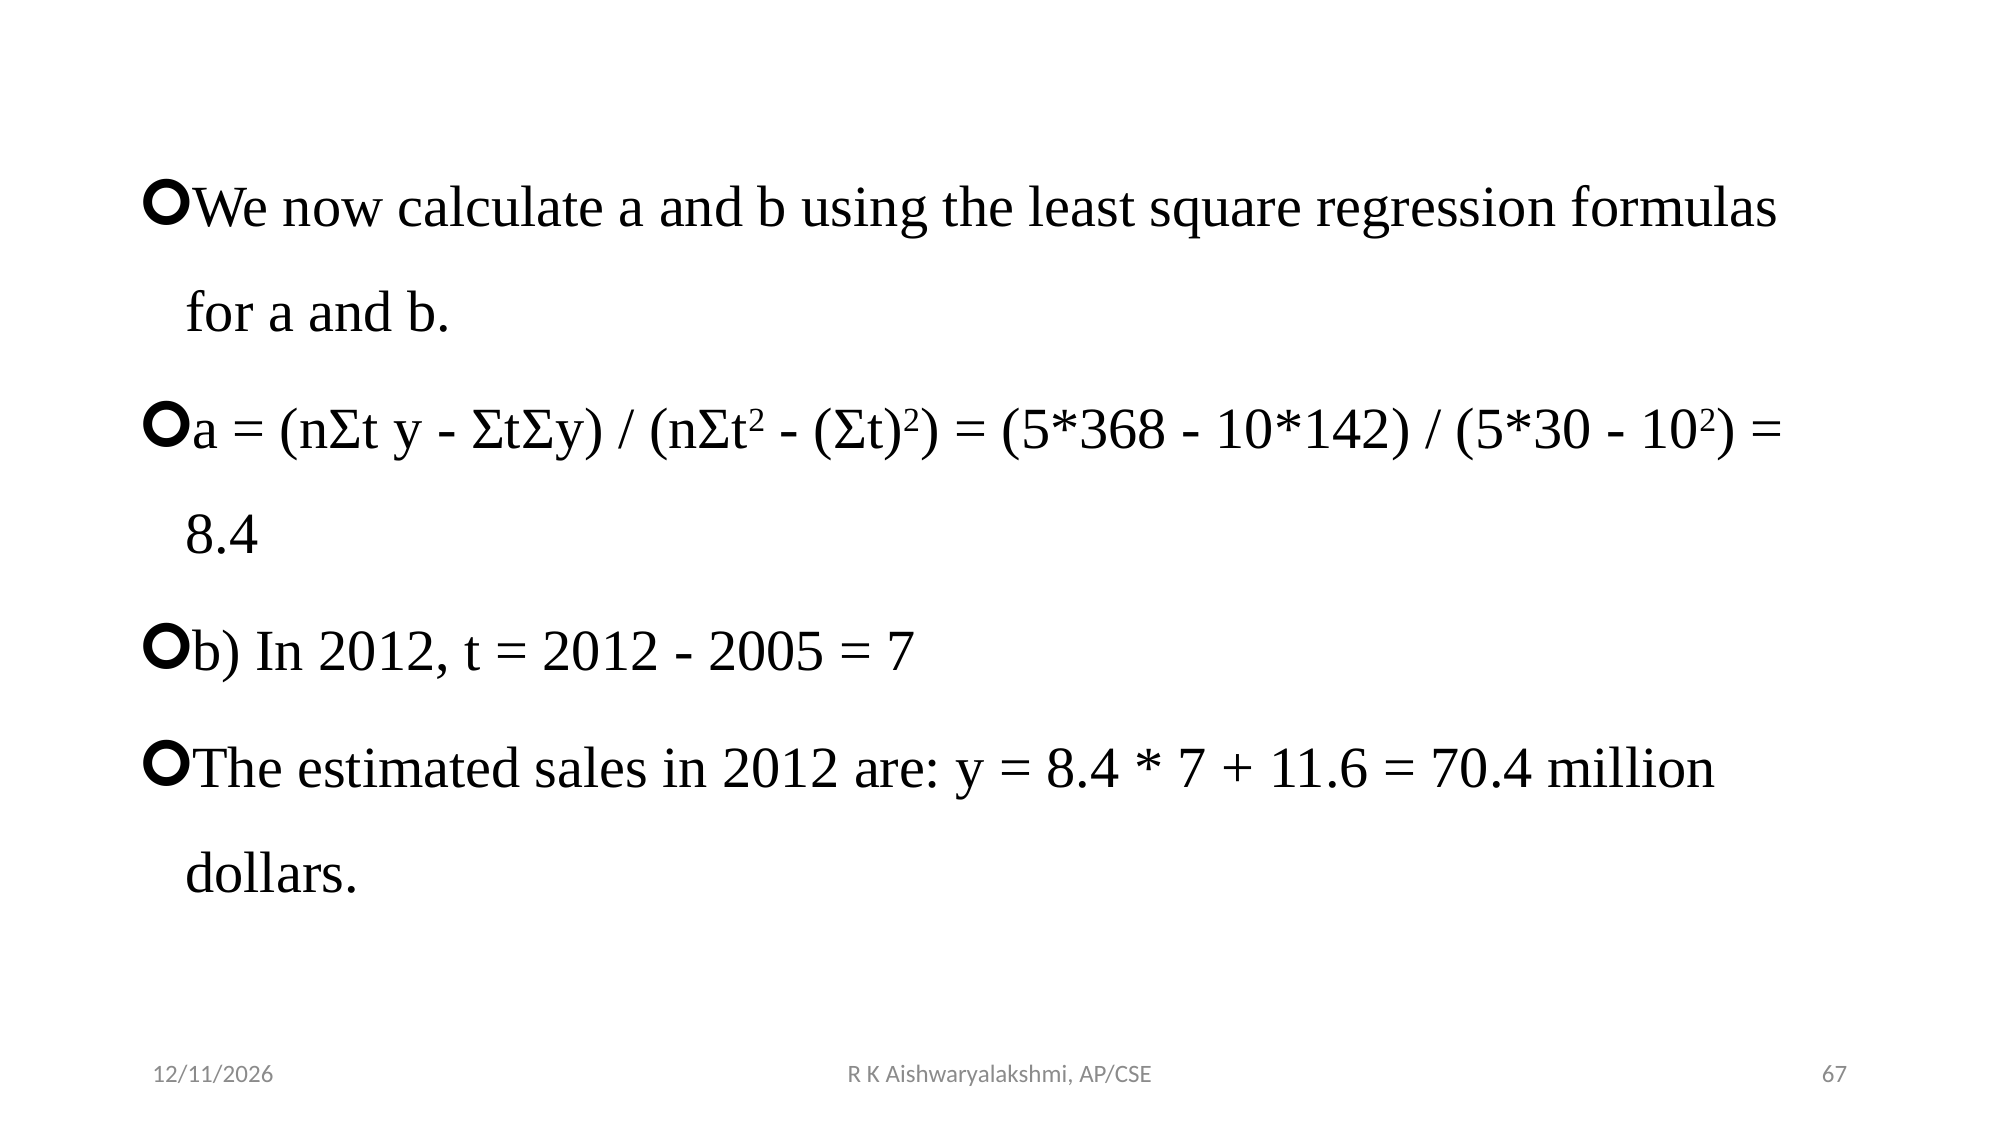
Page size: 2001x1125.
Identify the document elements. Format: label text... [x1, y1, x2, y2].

slide_number 67 [1412, 1042, 1863, 1103]
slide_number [137, 1042, 588, 1103]
footer R K Aishwaryalakshmi, AP/CSE [662, 1042, 1338, 1103]
list We now calculate a and b using the least square regression formulas for a and b. a = (nΣt y - ΣtΣy) / (nΣt2 - (Σt)2) = (5*368 - 10*142) / (5*30 - 102) = 8.4 b) In 2012, t = 2012 - 2005 = 7 The estimated sales in 2012 are: y = 8.4 * 7 + 11.6 = 70.4 million dollars. [125, 125, 1854, 926]
